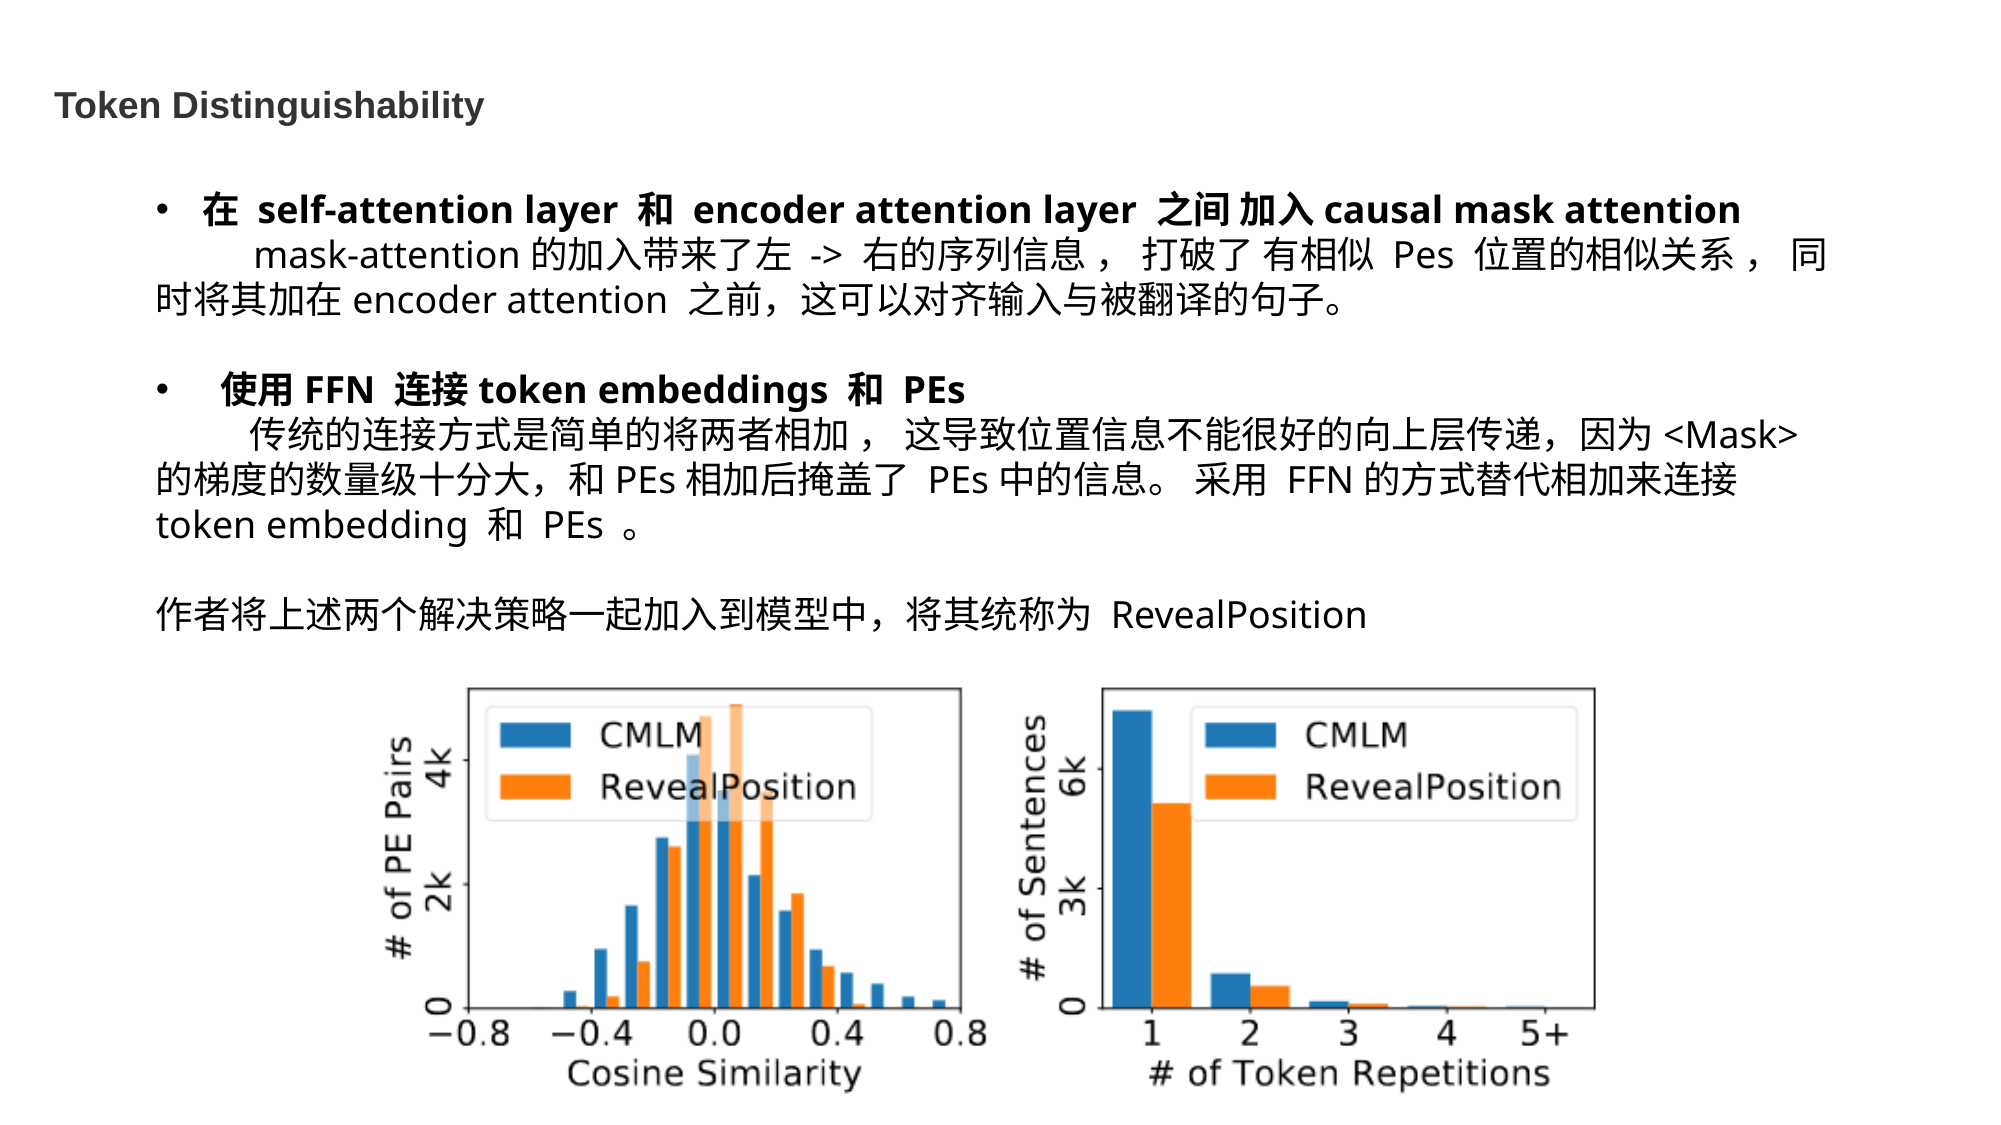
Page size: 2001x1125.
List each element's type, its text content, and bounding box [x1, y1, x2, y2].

title Token Distinguishability [39, 24, 505, 228]
picture [336, 666, 1664, 1125]
text_box 在 self-attention layer 和 encoder attention layer 之间 加入causal mask attention mask-attention的加入带来了左 -> 右的序列信息 ， 打破了 有相似 Pes 位置的相似关系 ， 同时将其加在encoder attention 之前，这可以对齐输入与被翻译的句子。 使用FFN 连接token embeddings 和 PEs 传统的连接方式是简单的将两者相加 ， 这导致位置信息不能很好的向上层传递，因为<Mask>的梯度的数量级十分大，和PEs相加后掩盖了 PEs中的信息。 采用 FFN的方式替代相加来连接token embedding 和 PEs 。 作者将上述两个解决策略一起加入到模型中，将其统称为 RevealPosition [141, 178, 1859, 644]
